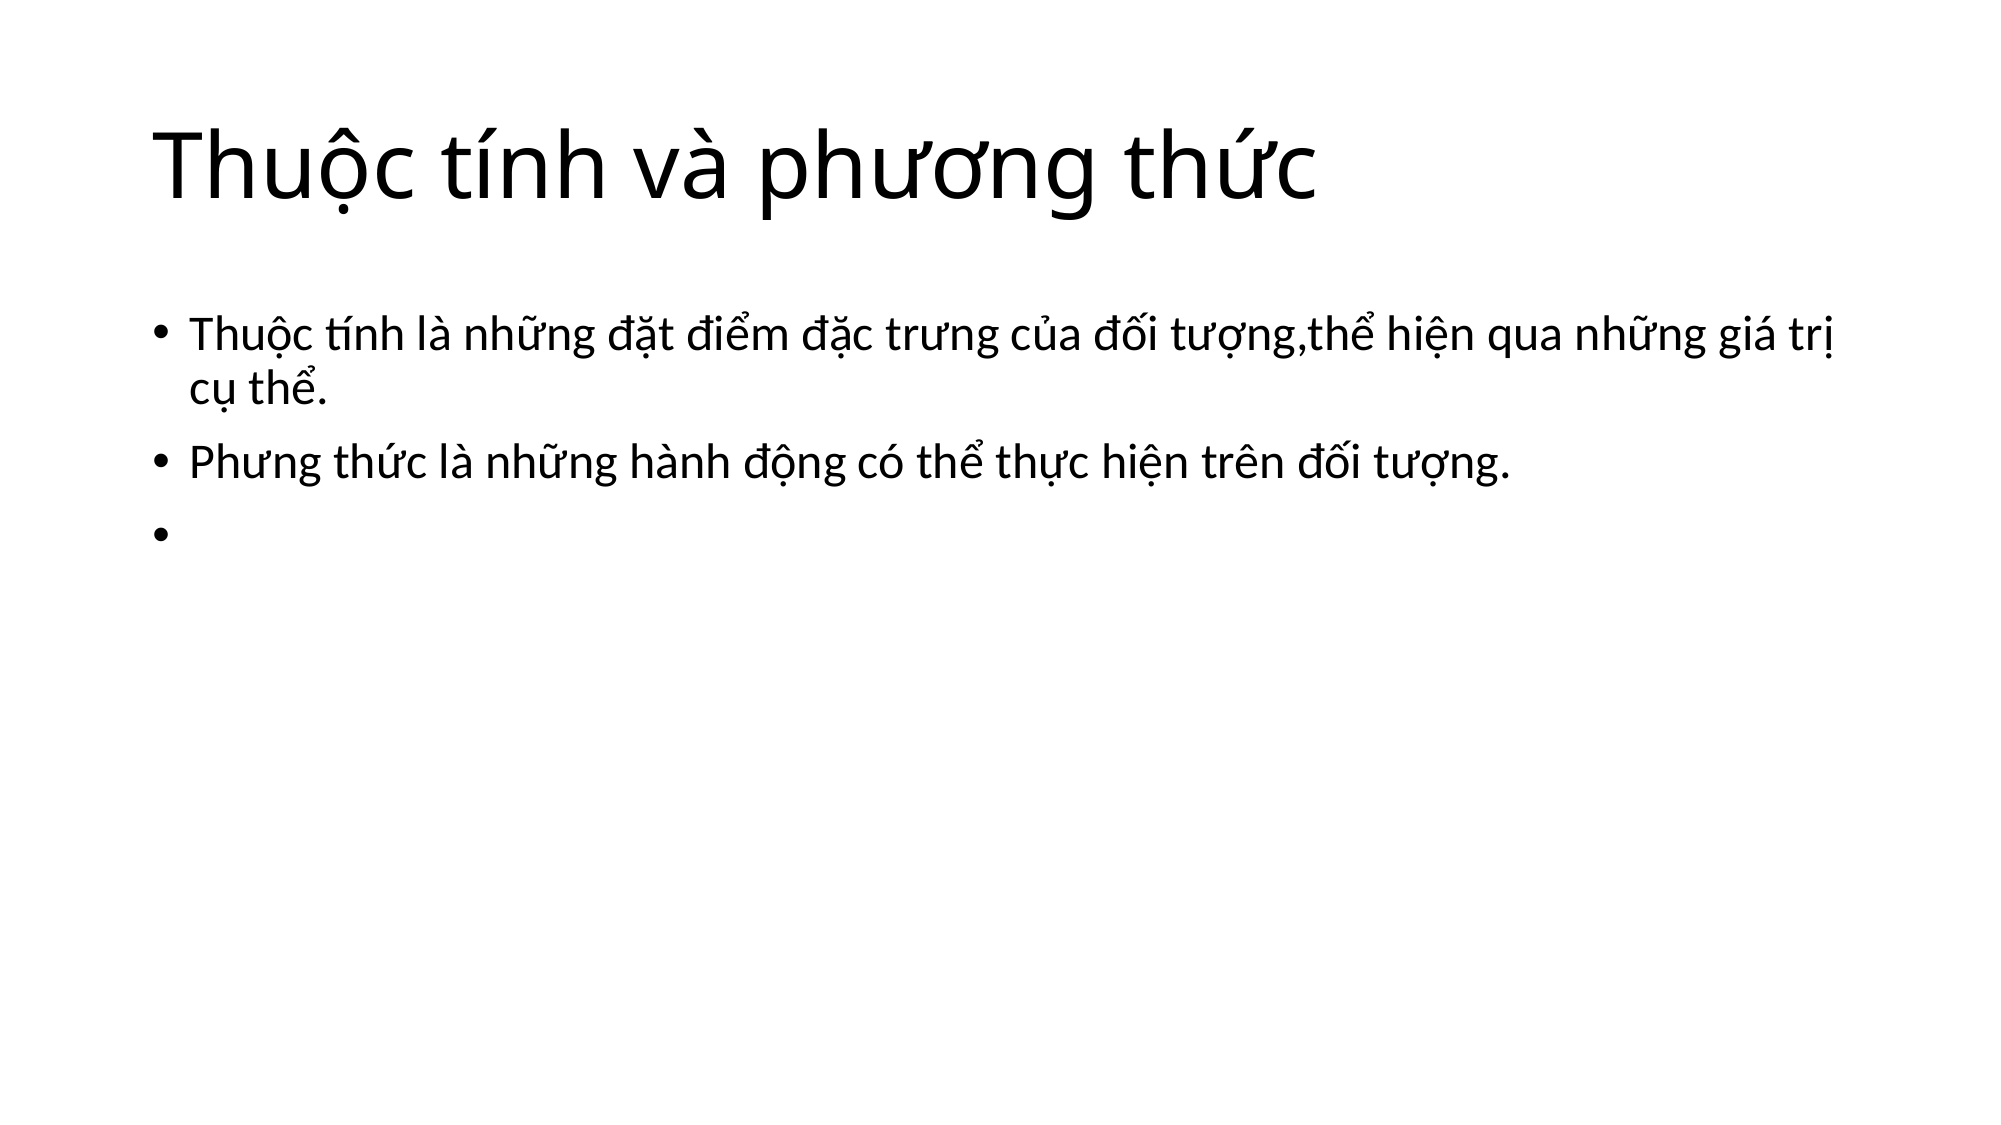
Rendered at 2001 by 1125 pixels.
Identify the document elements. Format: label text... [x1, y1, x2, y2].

title Thuộc tính và phương thức [137, 59, 1863, 278]
list Thuộc tính là những đặt điểm đặc trưng của đối tượng,thể hiện qua những giá trị cụ thể. Phưng thức là những hành động có thể thực hiện trên đối tượng. [137, 299, 1863, 1014]
